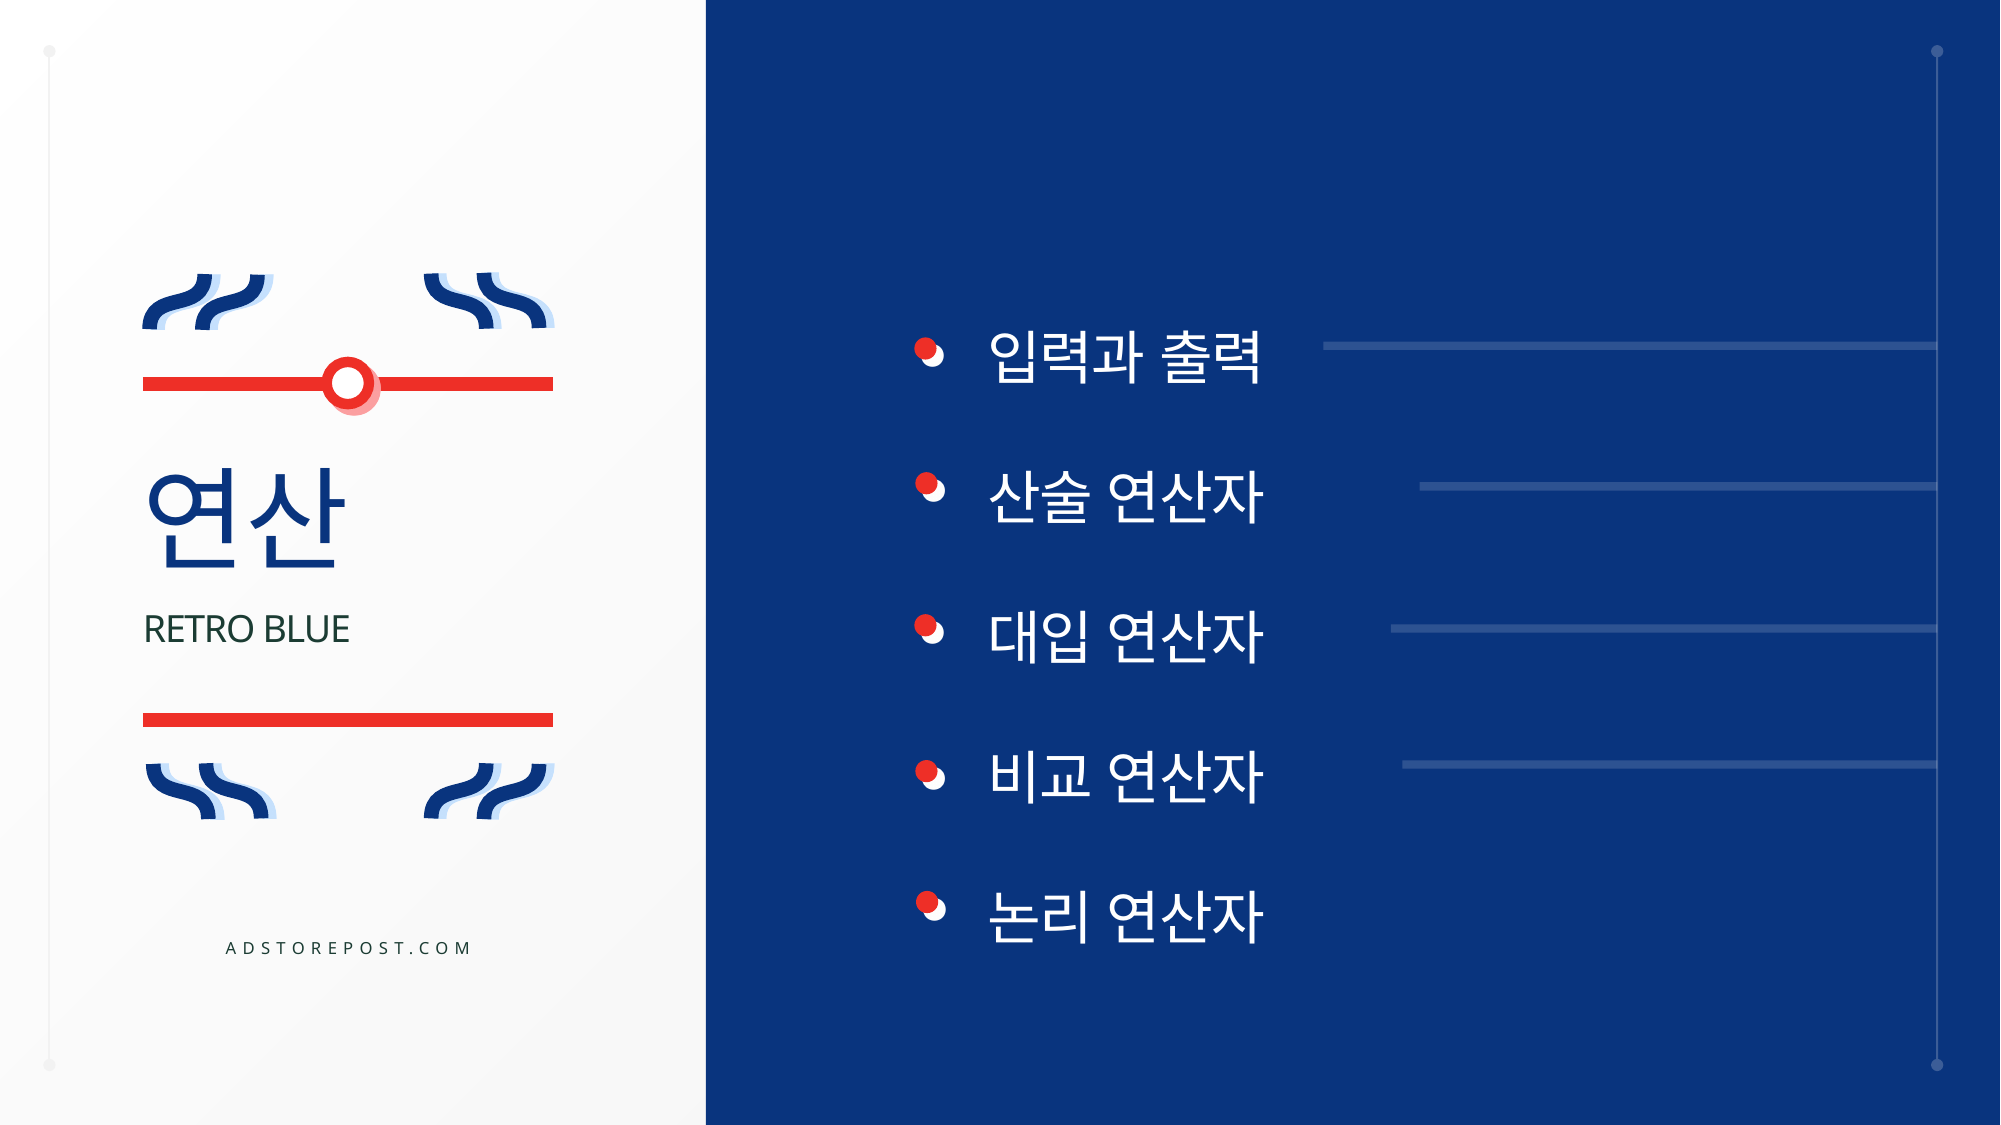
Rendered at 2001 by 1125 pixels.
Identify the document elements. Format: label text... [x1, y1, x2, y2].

text_box [914, 758, 939, 784]
text_box [913, 613, 938, 638]
text_box [914, 471, 939, 496]
text_box [914, 889, 940, 915]
list RETRO BLUE [142, 597, 553, 649]
text_box ADSTOREPOST.COM [191, 926, 505, 966]
list 입력과 출력 산술 연산자 대입 연산자 비교 연산자 논리 연산자 [987, 353, 1351, 919]
text_box [913, 336, 938, 361]
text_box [1323, 345, 1938, 765]
subtitle 연산 [142, 457, 554, 550]
